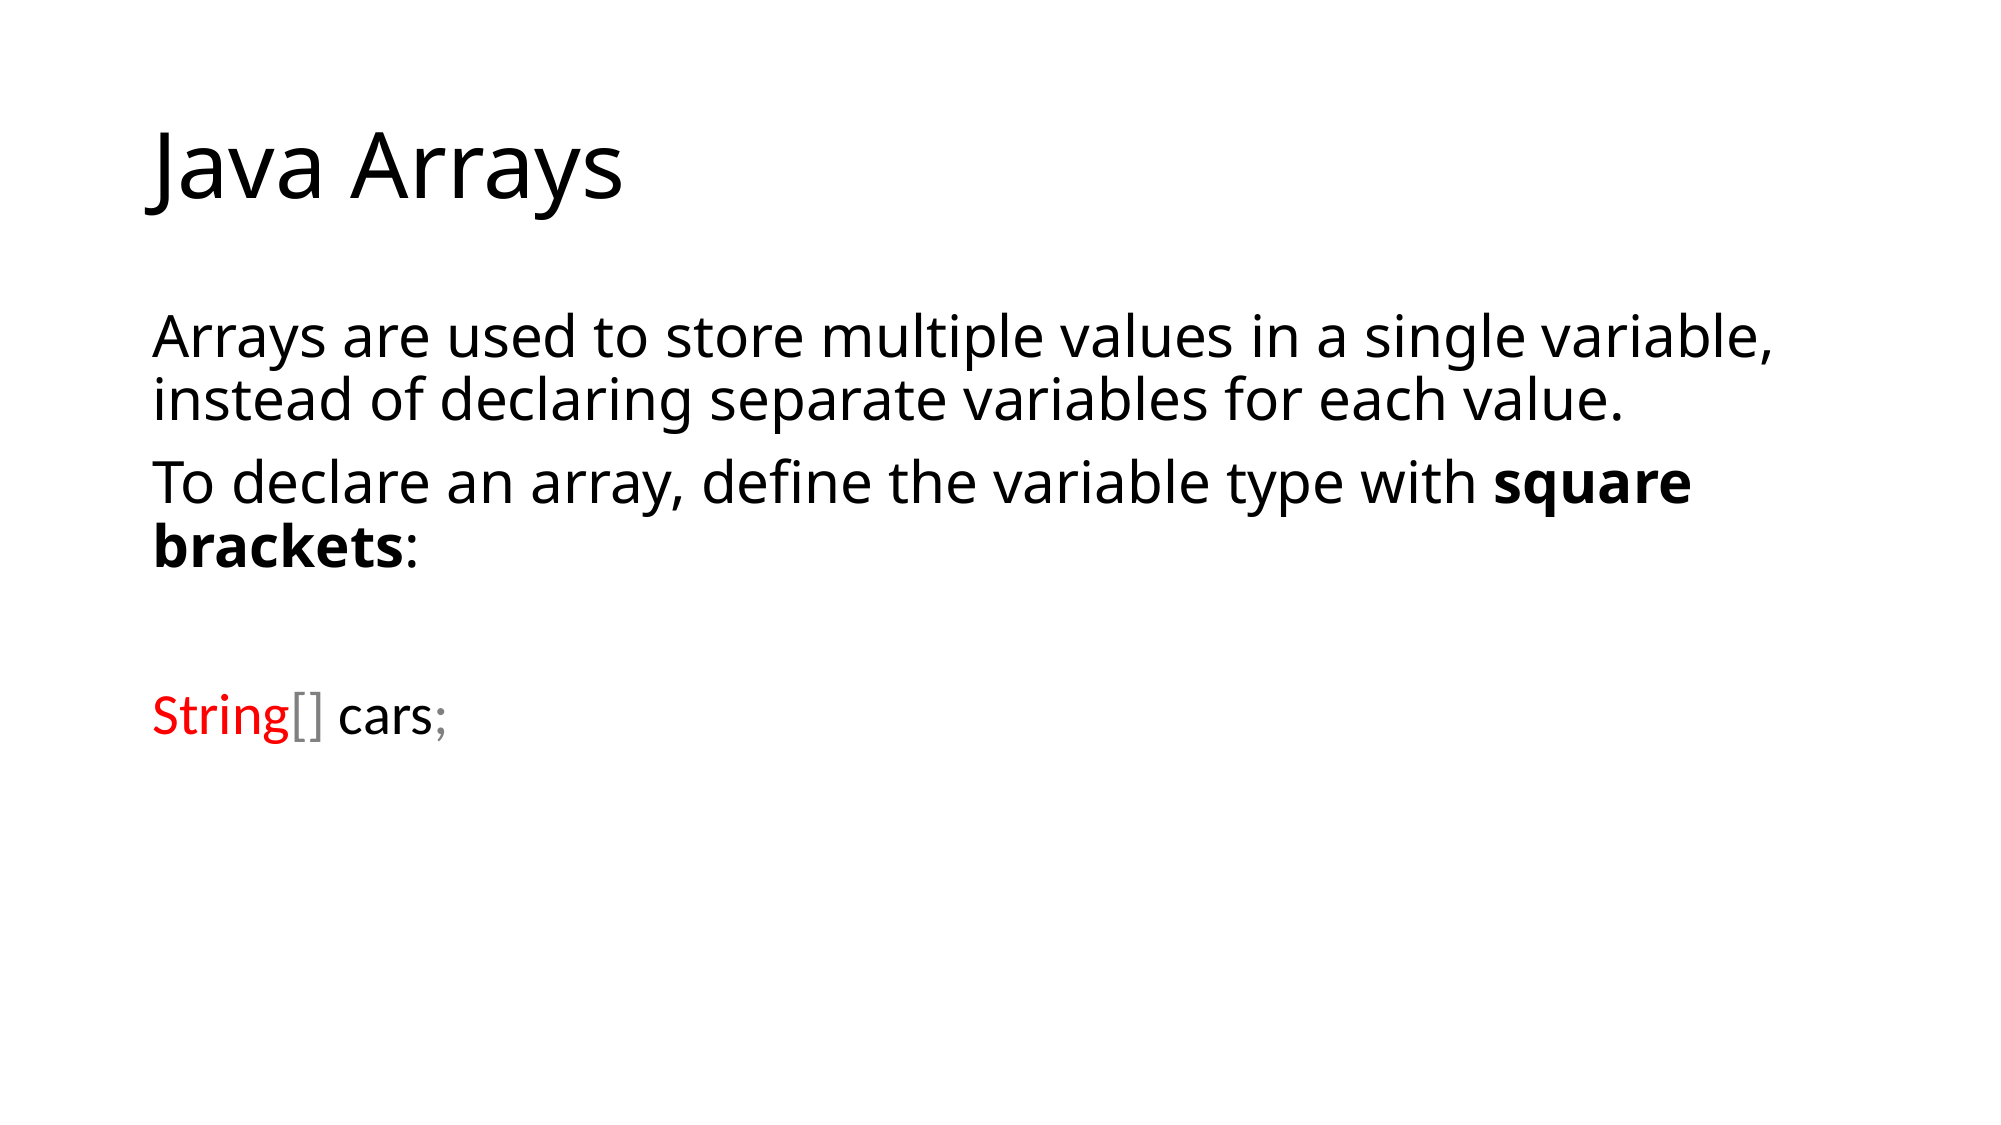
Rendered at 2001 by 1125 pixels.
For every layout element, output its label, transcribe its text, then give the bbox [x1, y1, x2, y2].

list Arrays are used to store multiple values in a single variable, instead of declaring separate variables for each value. To declare an array, define the variable type with square brackets: String[] cars; [137, 299, 1863, 1014]
title Java Arrays [137, 59, 1863, 278]
